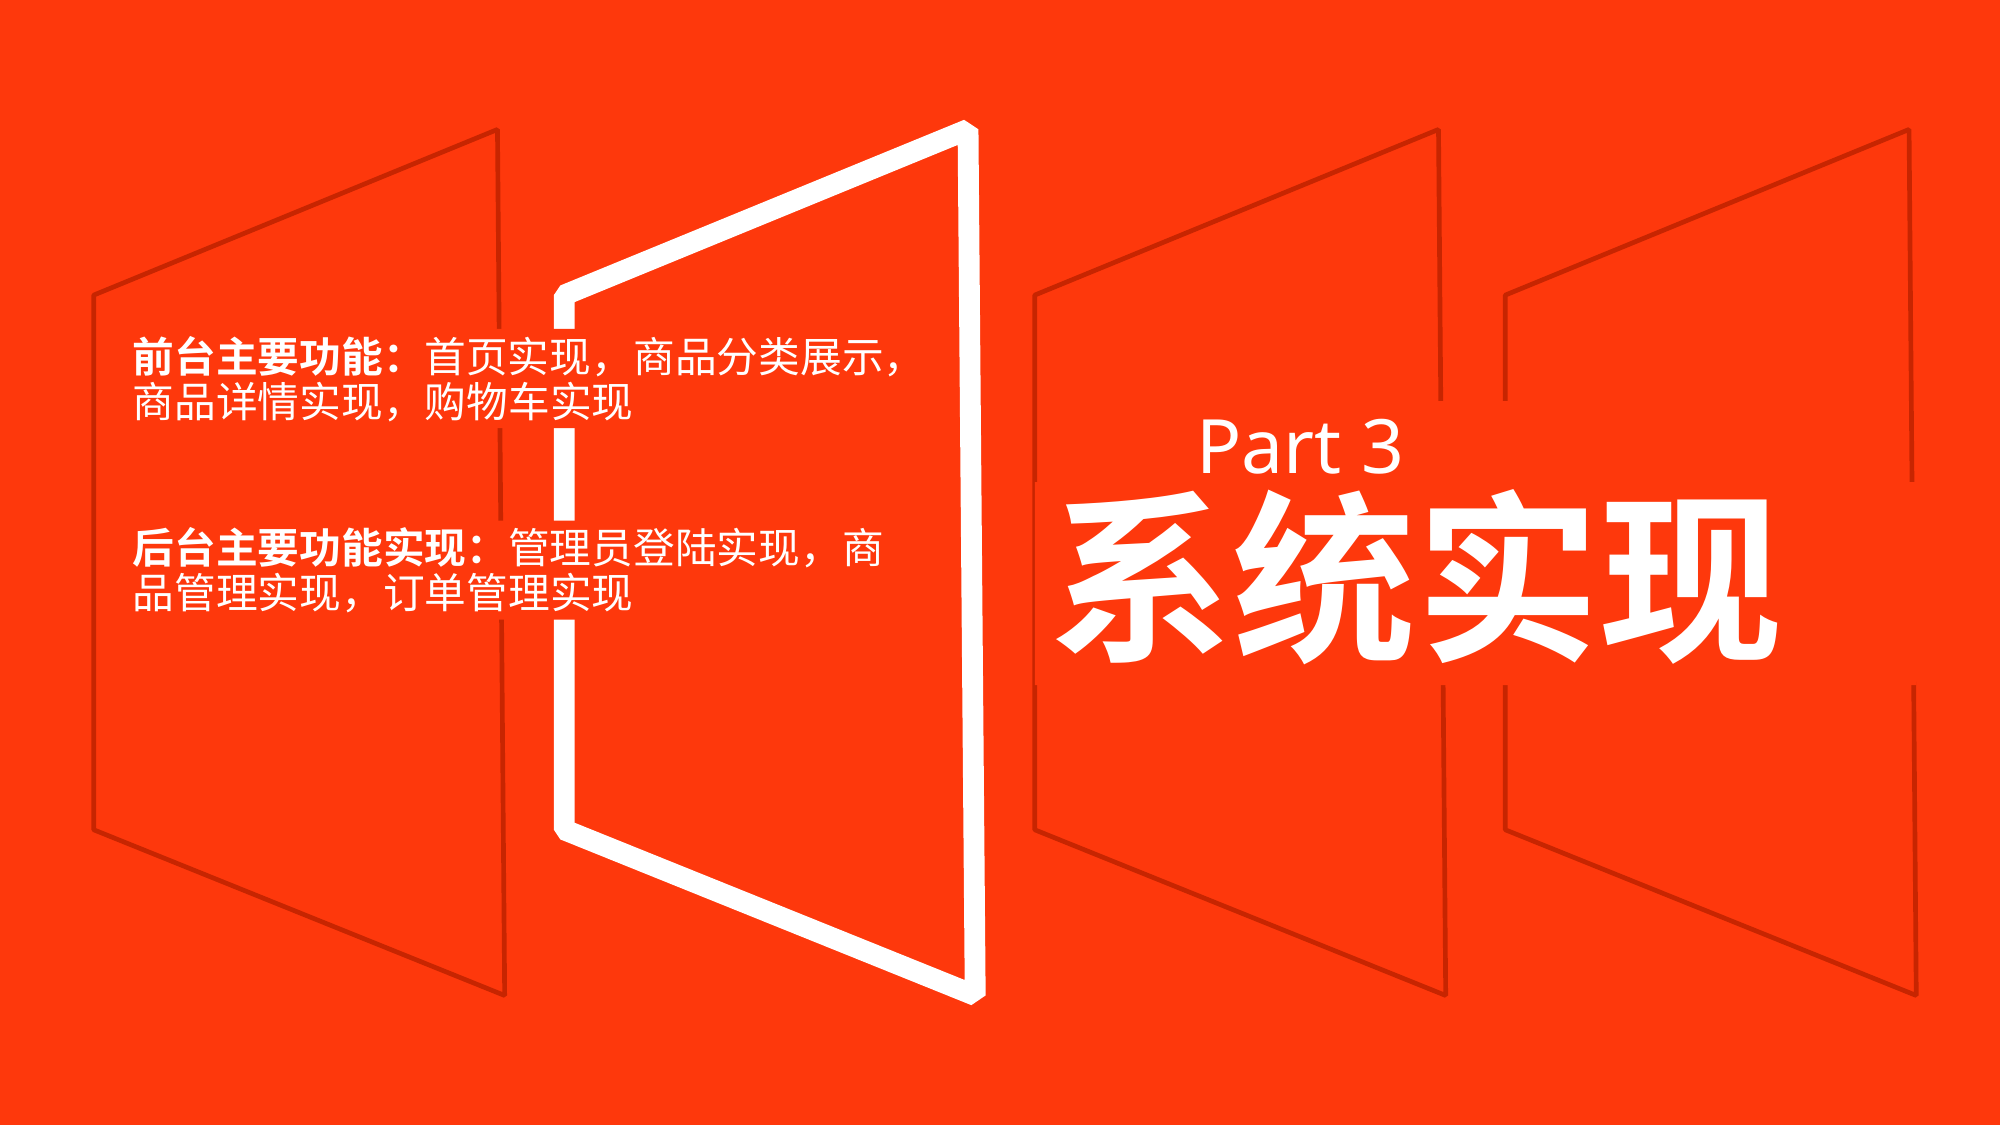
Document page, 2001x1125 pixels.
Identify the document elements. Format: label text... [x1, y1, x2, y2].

list Part 3 [1181, 401, 1587, 482]
text_box 前台主要功能：首页实现，商品分类展示，商品详情实现，购物车实现 [117, 328, 939, 429]
text_box 后台主要功能实现：管理员登陆实现，商品管理实现，订单管理实现 [117, 520, 939, 620]
list 系统实现 [1034, 482, 1917, 686]
